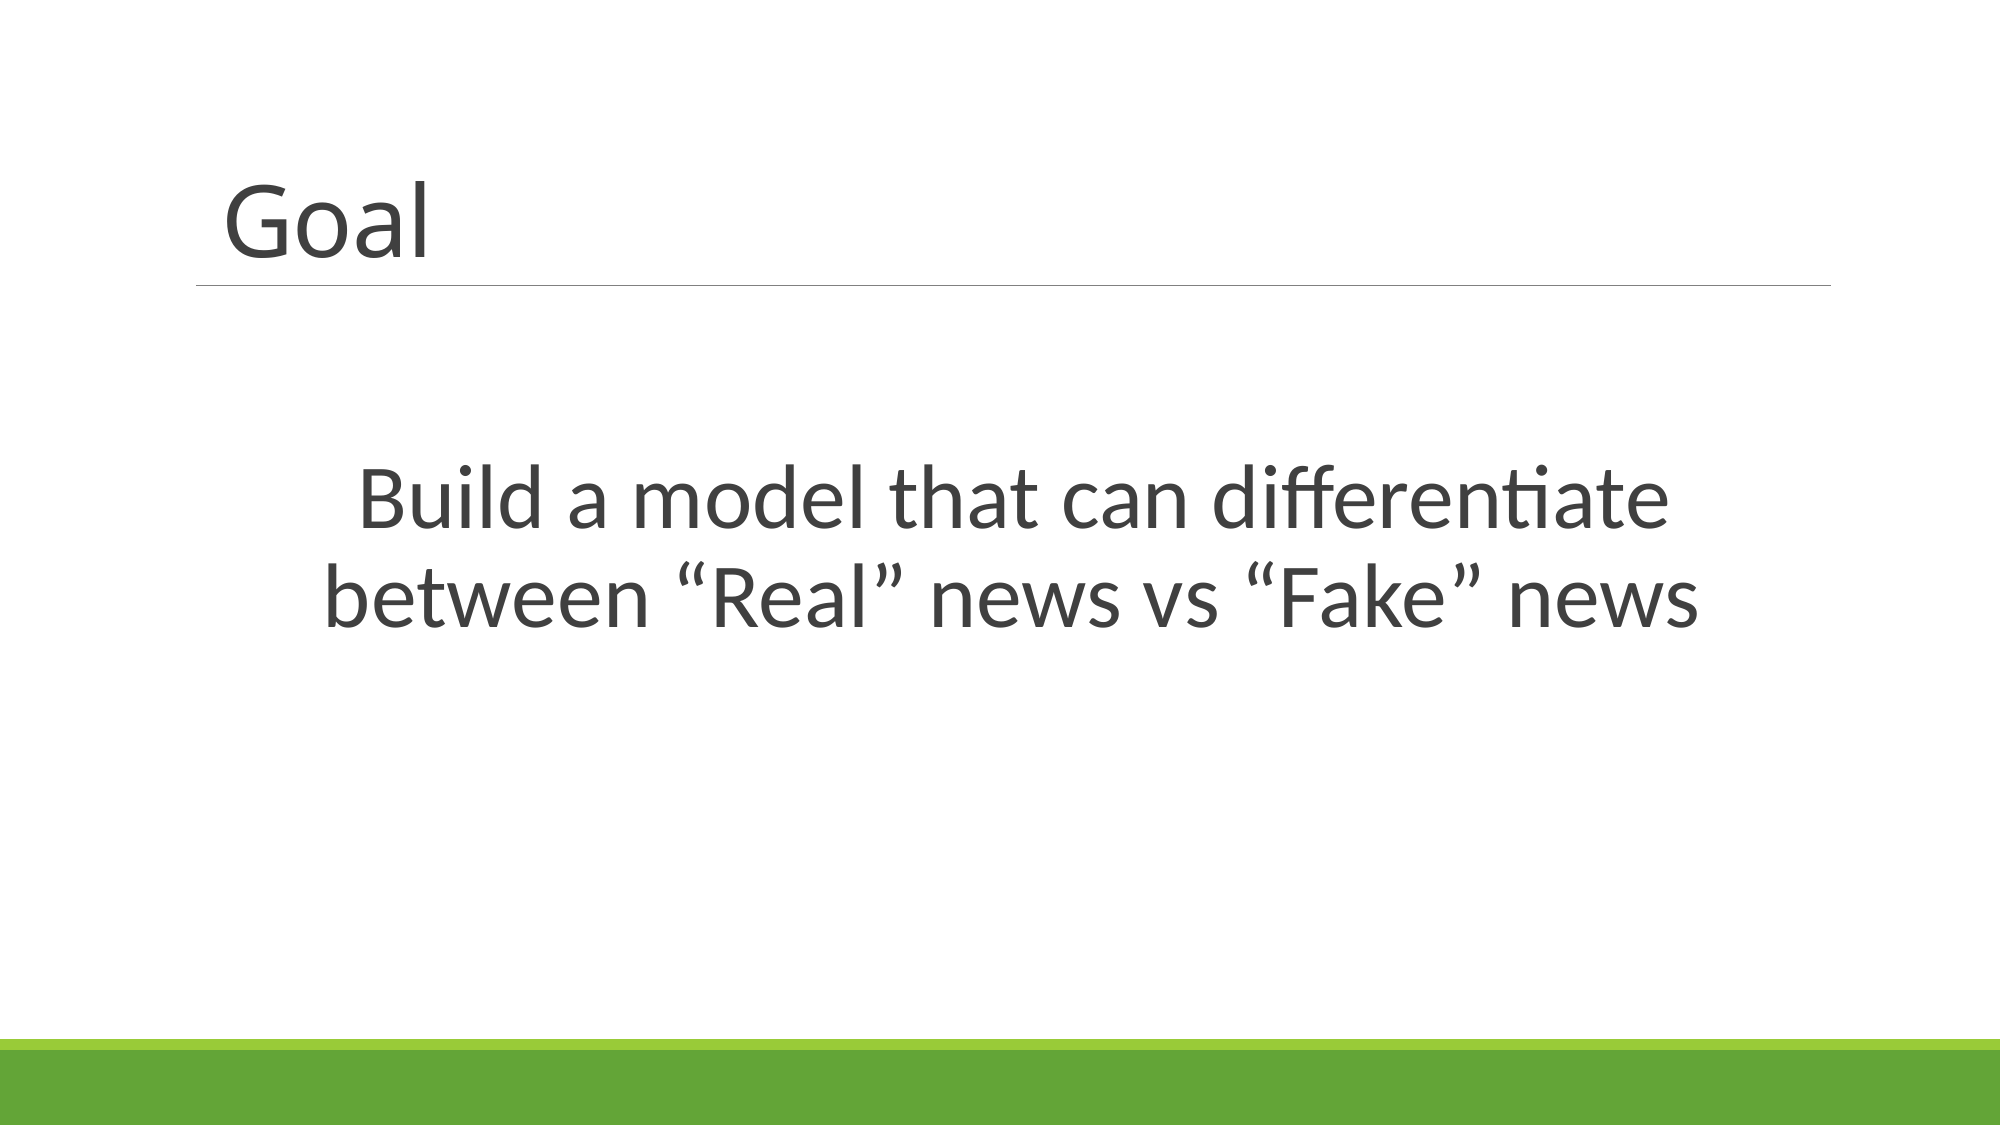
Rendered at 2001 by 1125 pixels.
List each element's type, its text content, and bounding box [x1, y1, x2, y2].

list Build a model that can differentiate between “Real” news vs “Fake” news [180, 302, 1830, 963]
title Goal [180, 47, 1830, 285]
